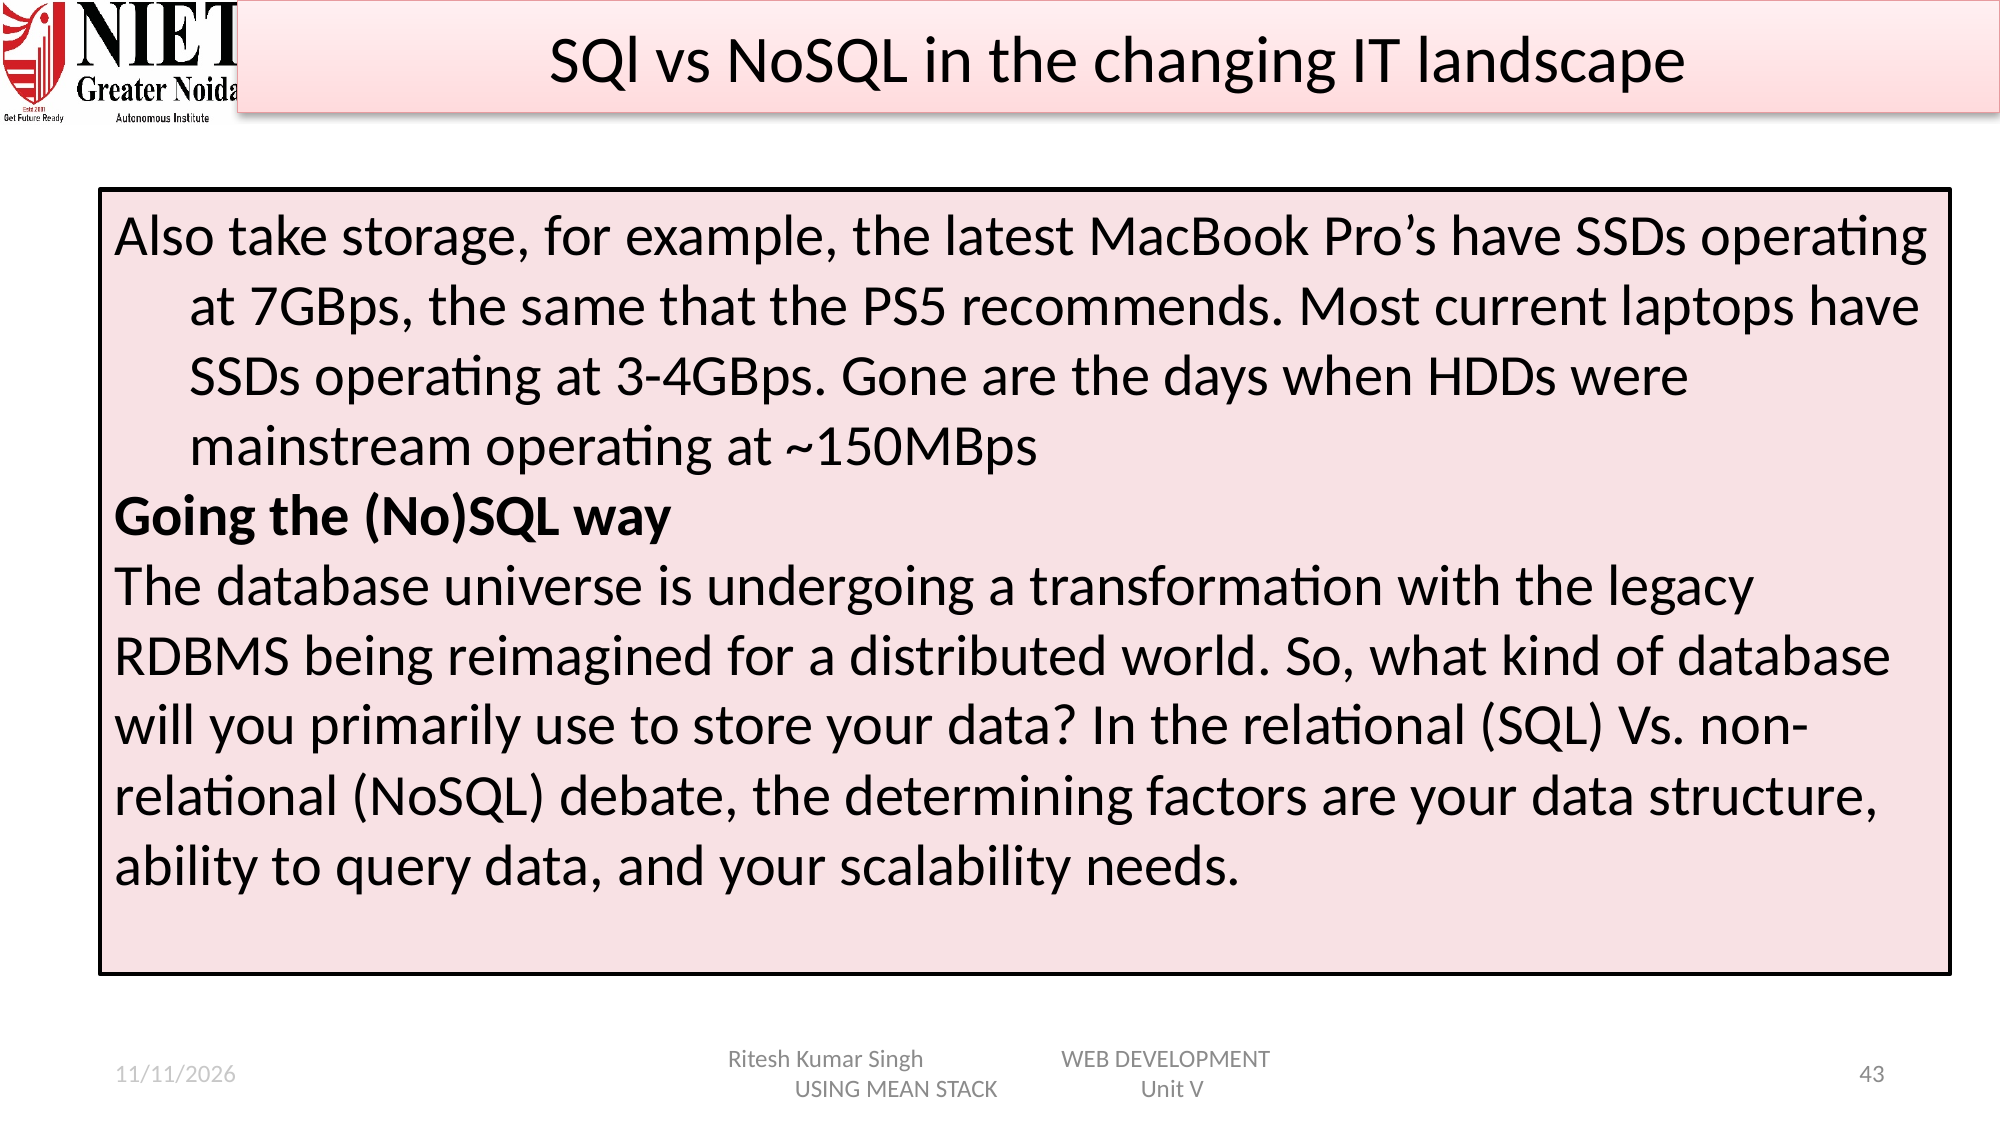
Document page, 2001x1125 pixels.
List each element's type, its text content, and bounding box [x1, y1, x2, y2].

picture [0, 0, 250, 125]
text_box Also take storage, for example, the latest MacBook Pro’s have SSDs operating at 7GBps, the same that the PS5 recommends. Most current laptops have SSDs operating at 3-4GBps. Gone are the days when HDDs were mainstream operating at ~150MBps Going the (No)SQL way The database universe is undergoing a transformation with the legacy RDBMS being reimagined for a distributed world. So, what kind of database will you primarily use to store your data? In the relational (SQL) Vs. non-relational (NoSQL) debate, the determining factors are your data structure, ability to query data, and your scalability needs. [99, 189, 1950, 974]
footer Ritesh Kumar Singh WEB DEVELOPMENT USING MEAN STACK Unit V [683, 1042, 1317, 1103]
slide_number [99, 1042, 567, 1103]
slide_number 43 [1433, 1042, 1900, 1103]
text_box SQl vs NoSQL in the changing IT landscape [237, 0, 2000, 113]
